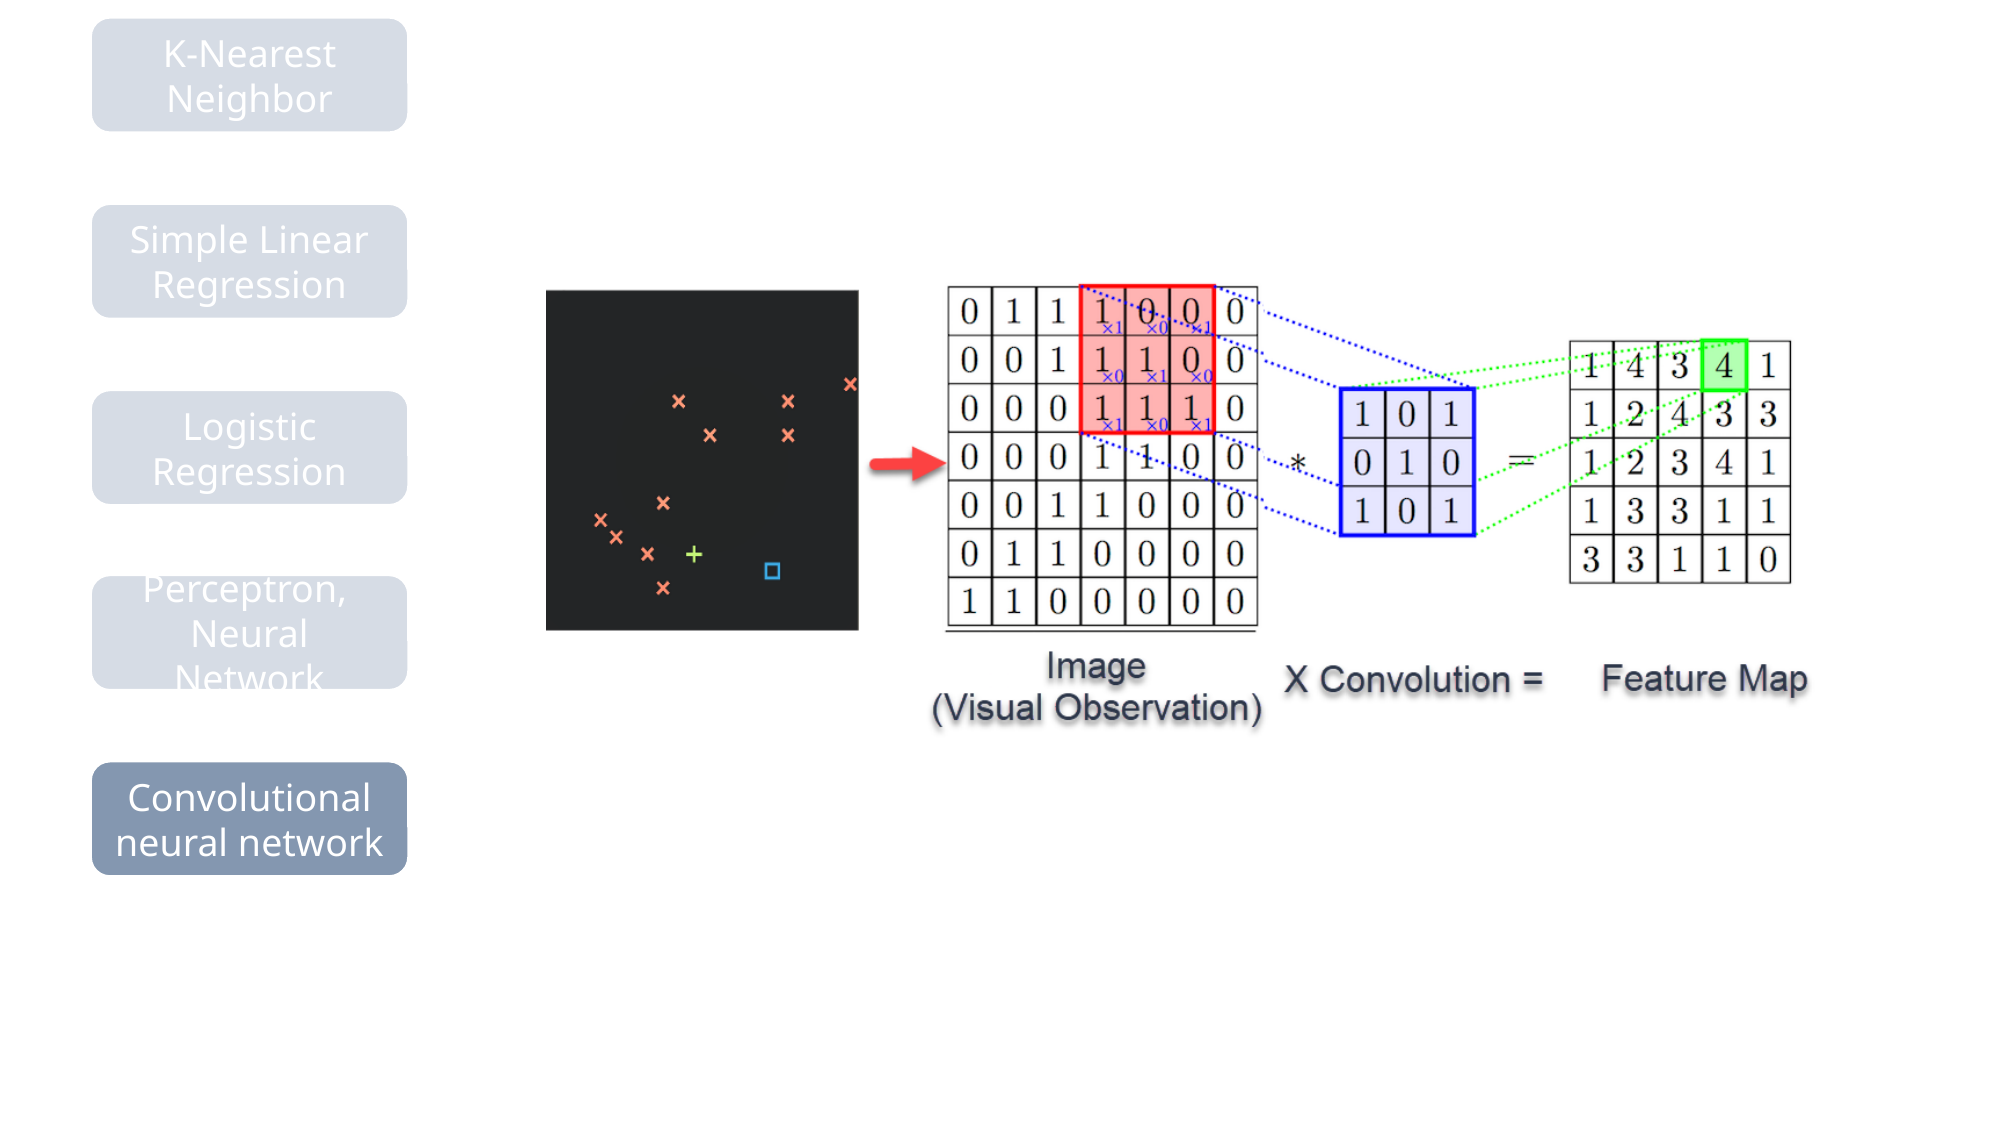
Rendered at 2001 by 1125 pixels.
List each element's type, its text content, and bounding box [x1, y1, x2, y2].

text_box Convolutional neural network [89, 760, 410, 878]
picture [546, 262, 1834, 748]
text_box Perceptron, Neural Network [89, 574, 410, 692]
text_box Simple Linear Regression [89, 202, 410, 320]
text_box K-Nearest Neighbor [89, 16, 410, 134]
text_box Logistic Regression [89, 389, 410, 507]
